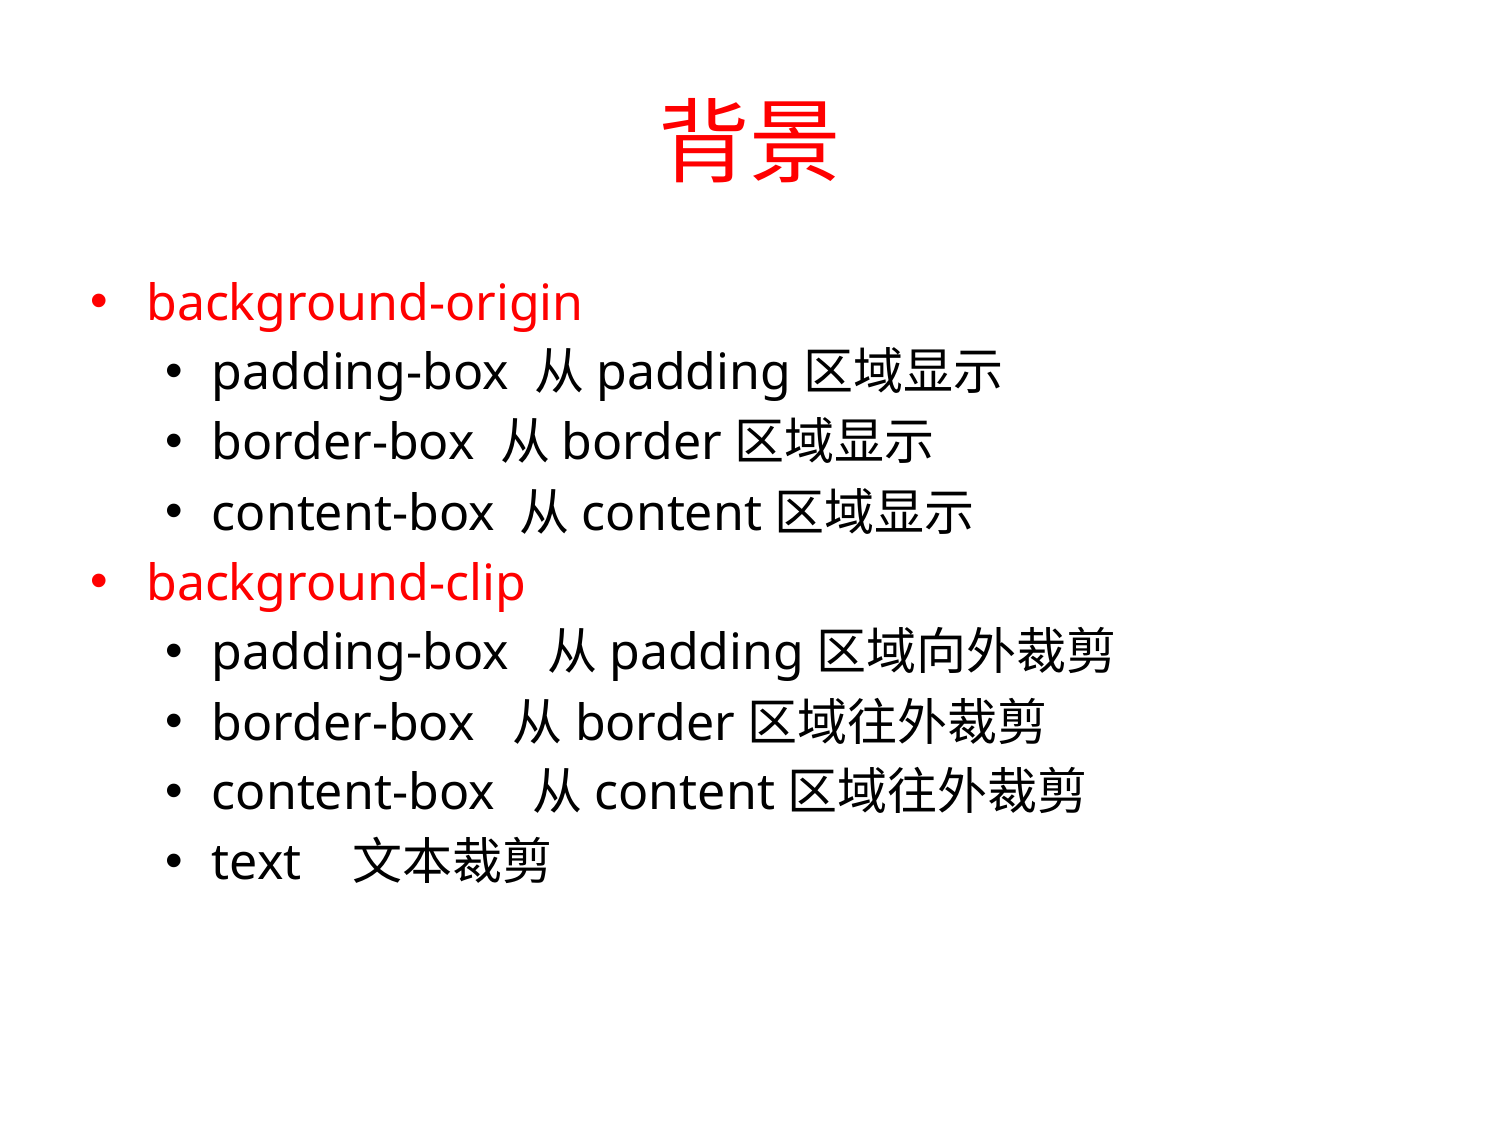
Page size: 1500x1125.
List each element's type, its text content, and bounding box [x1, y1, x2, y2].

list background-origin padding-box 从padding区域显示 border-box 从border区域显示 content-box 从content区域显示 background-clip padding-box 从padding区域向外裁剪 border-box 从border区域往外裁剪 content-box 从content区域往外裁剪 text 文本裁剪 [75, 262, 1425, 1005]
title 背景 [75, 45, 1425, 233]
